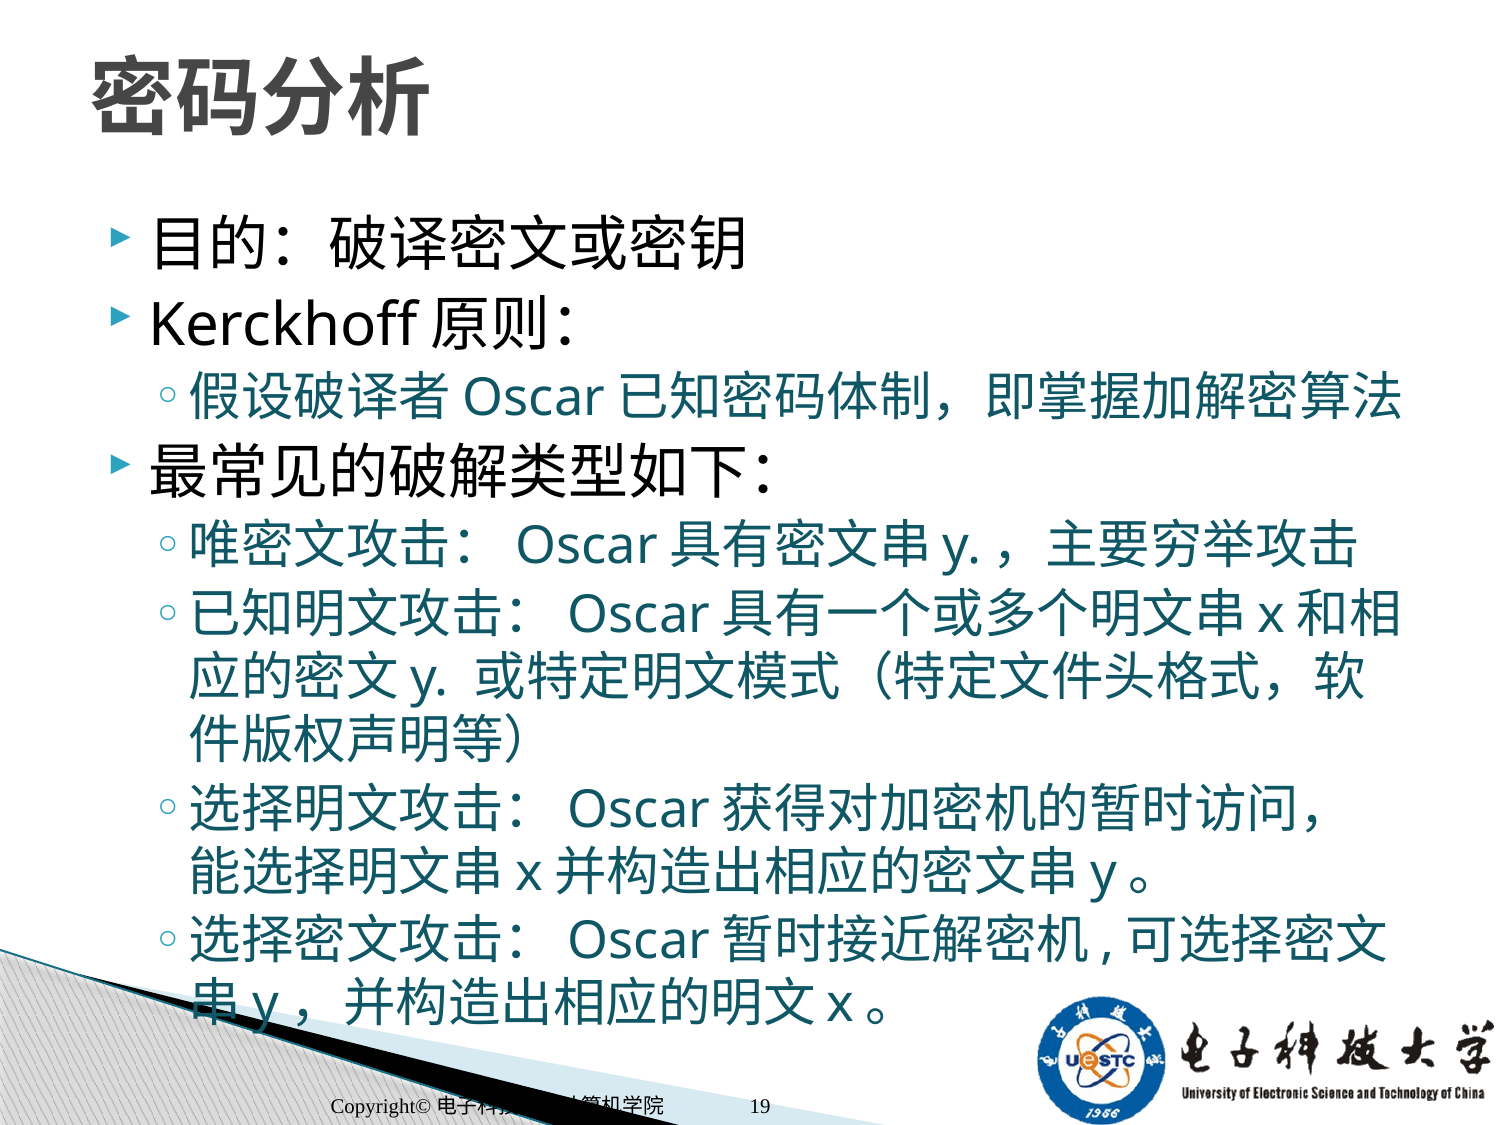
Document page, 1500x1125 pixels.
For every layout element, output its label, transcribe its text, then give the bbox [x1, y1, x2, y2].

footer Copyright©电子科技大学计算机学院 [293, 1051, 680, 1125]
slide_number 19 [701, 1051, 786, 1125]
picture [1037, 995, 1495, 1125]
text_box [0, 953, 75, 978]
list 目的：破译密文或密钥 Kerckhoff原则： 假设破译者Oscar已知密码体制，即掌握加解密算法 最常见的破解类型如下： 唯密文攻击：Oscar具有密文串y.，主要穷举攻击 已知明文攻击：Oscar具有一个或多个明文串x和相应的密文y. 或特定明文模式（特定文件头格式，软件版权声明等） 选择明文攻击：Oscar获得对加密机的暂时访问， 能选择明文串x并构造出相应的密文串y。 选择密文攻击：Oscar暂时接近解密机,可选择密文串y，并构造出相应的明文x。 [75, 198, 1425, 1049]
title 密码分析 [75, 0, 1425, 188]
